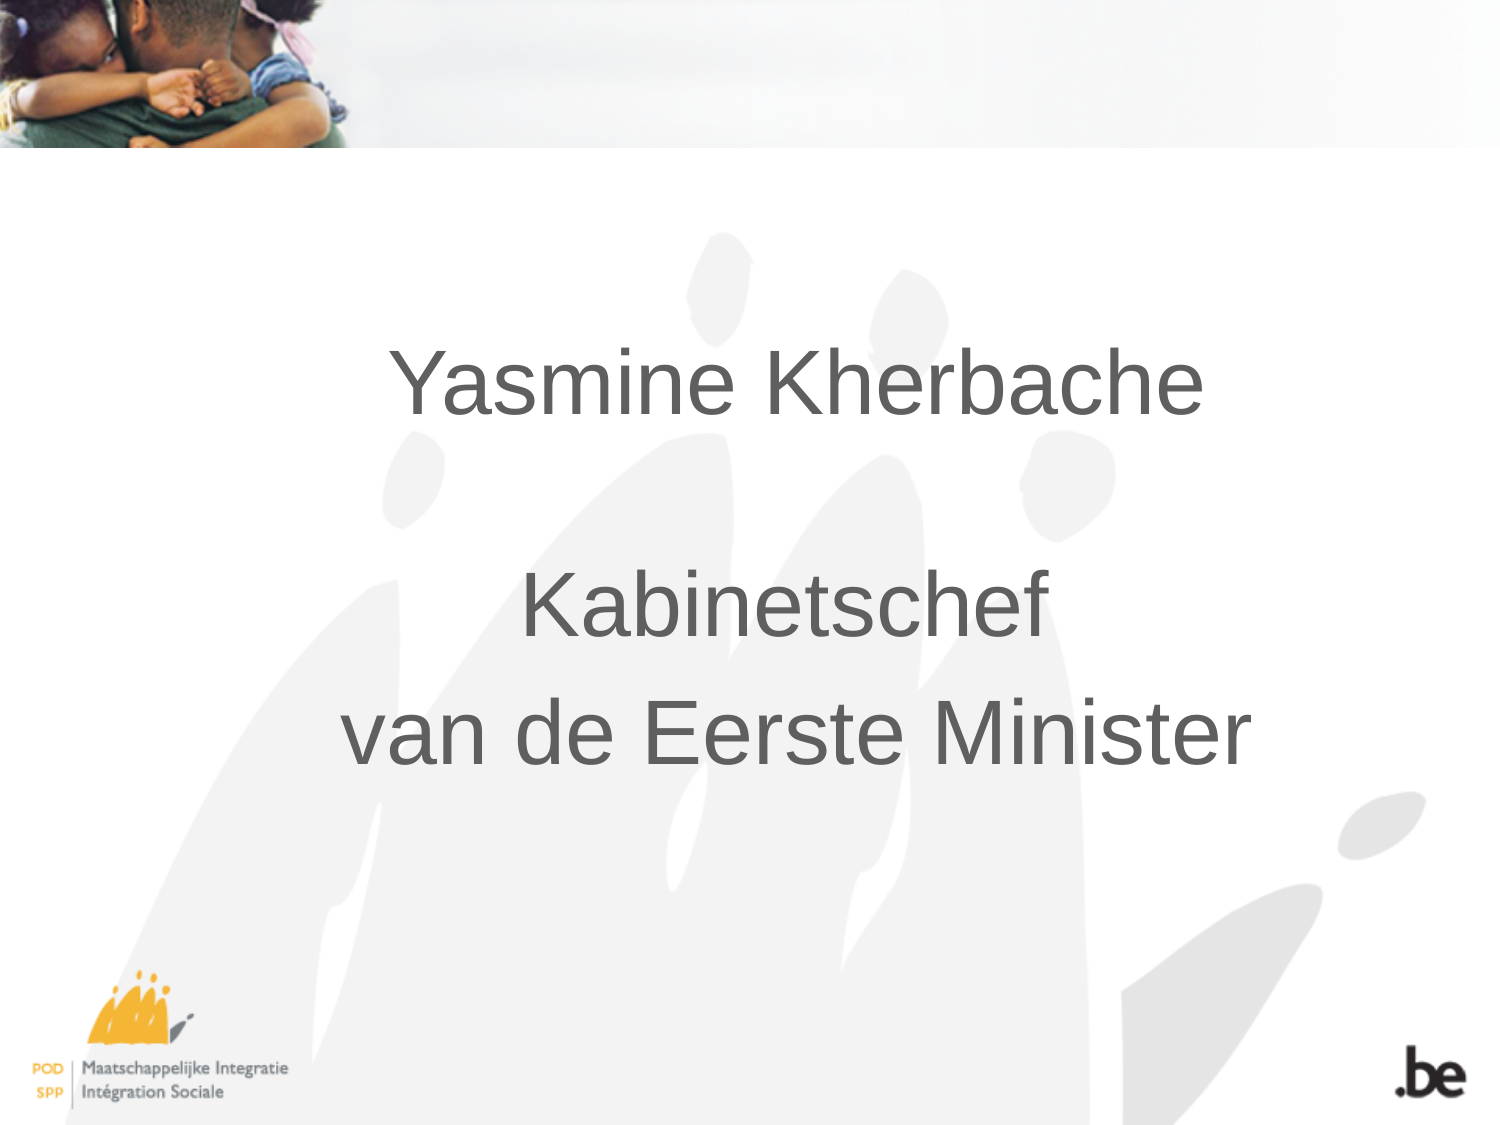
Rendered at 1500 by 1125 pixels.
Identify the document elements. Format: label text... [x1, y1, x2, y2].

picture [0, 232, 1500, 1125]
text_box Yasmine Kherbache Kabinetschef van de Eerste Minister [112, 187, 1483, 963]
picture [0, 0, 1500, 148]
